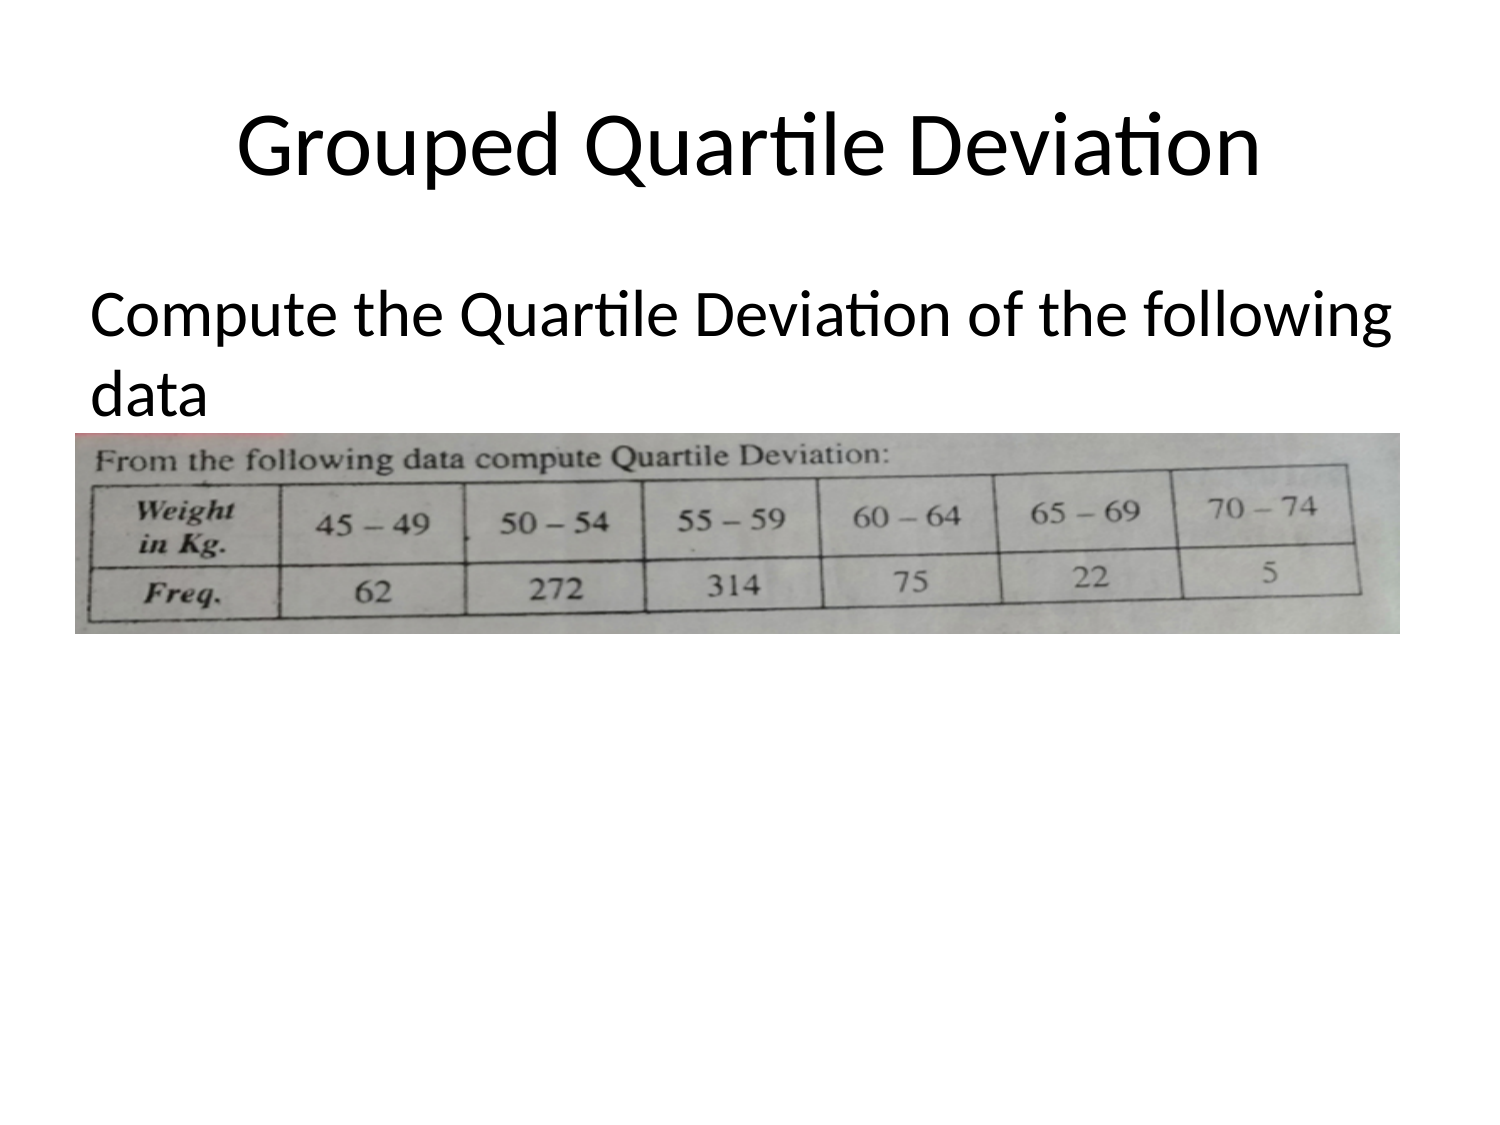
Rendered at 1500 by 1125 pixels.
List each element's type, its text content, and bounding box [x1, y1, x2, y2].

title Grouped Quartile Deviation [75, 45, 1425, 233]
list Compute the Quartile Deviation of the following data [75, 262, 1425, 1005]
picture [74, 433, 1401, 634]
